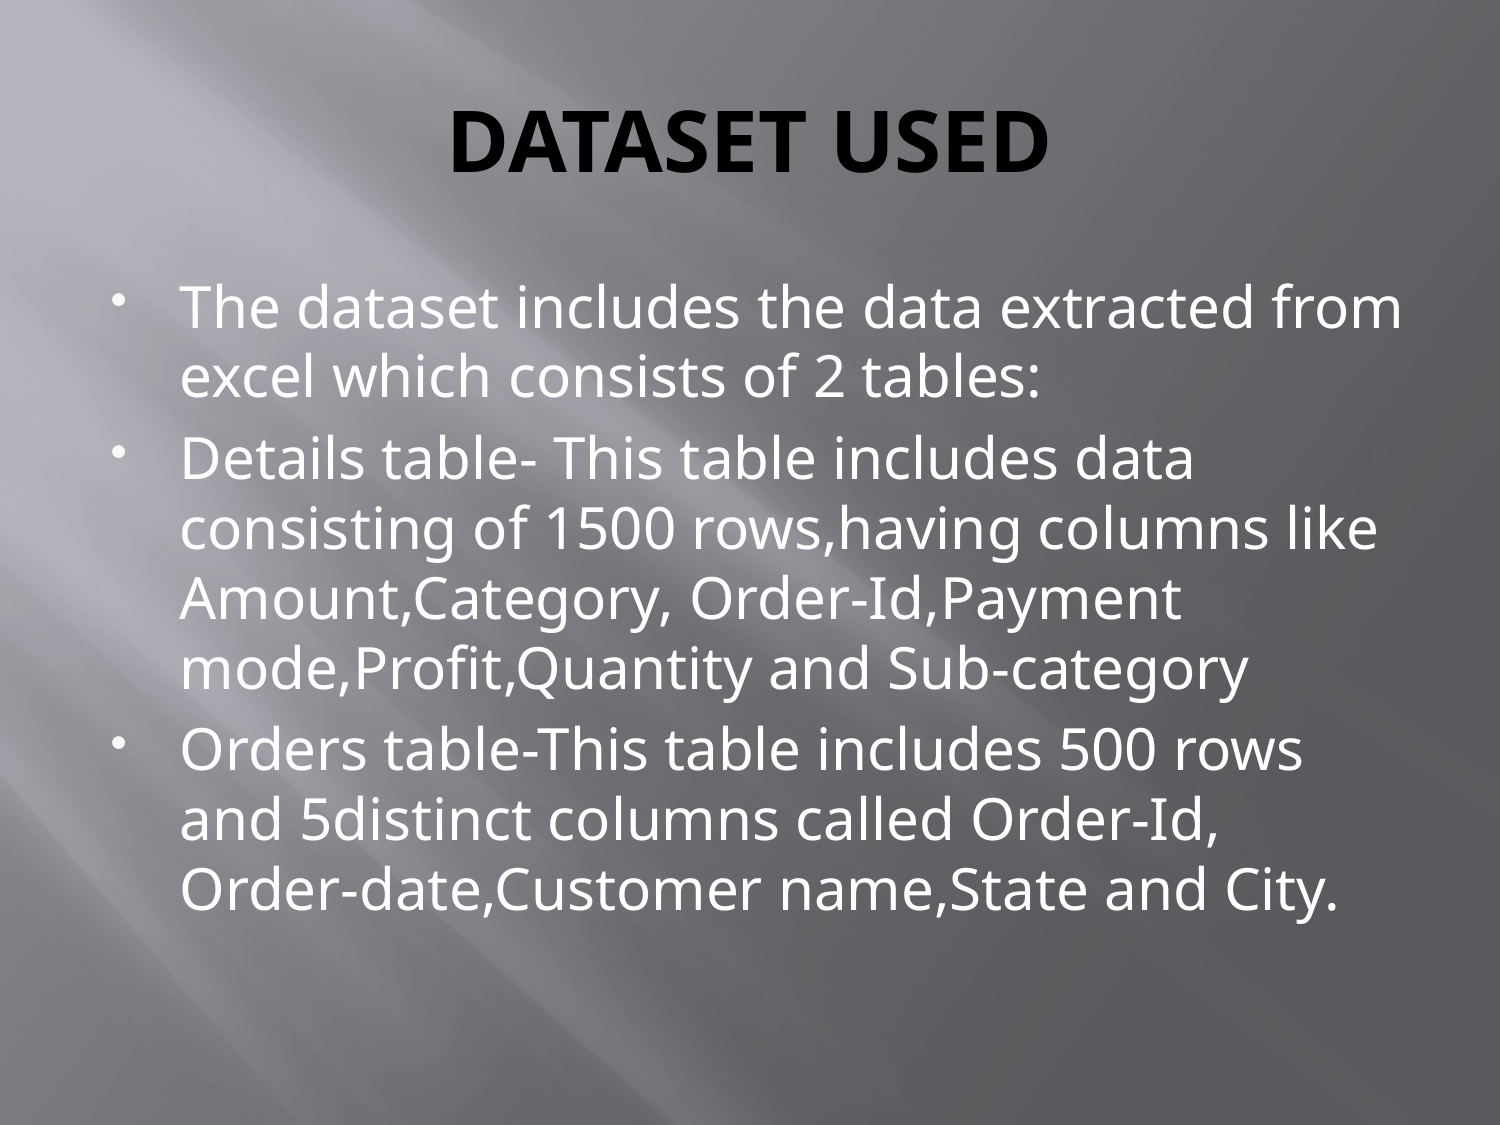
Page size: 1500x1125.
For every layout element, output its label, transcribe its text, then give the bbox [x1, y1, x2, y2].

title DATASET USED [75, 45, 1425, 233]
list The dataset includes the data extracted from excel which consists of 2 tables: Details table- This table includes data consisting of 1500 rows,having columns like Amount,Category, Order-Id,Payment mode,Profit,Quantity and Sub-category Orders table-This table includes 500 rows and 5distinct columns called Order-Id, Order-date,Customer name,State and City. [75, 262, 1425, 1035]
